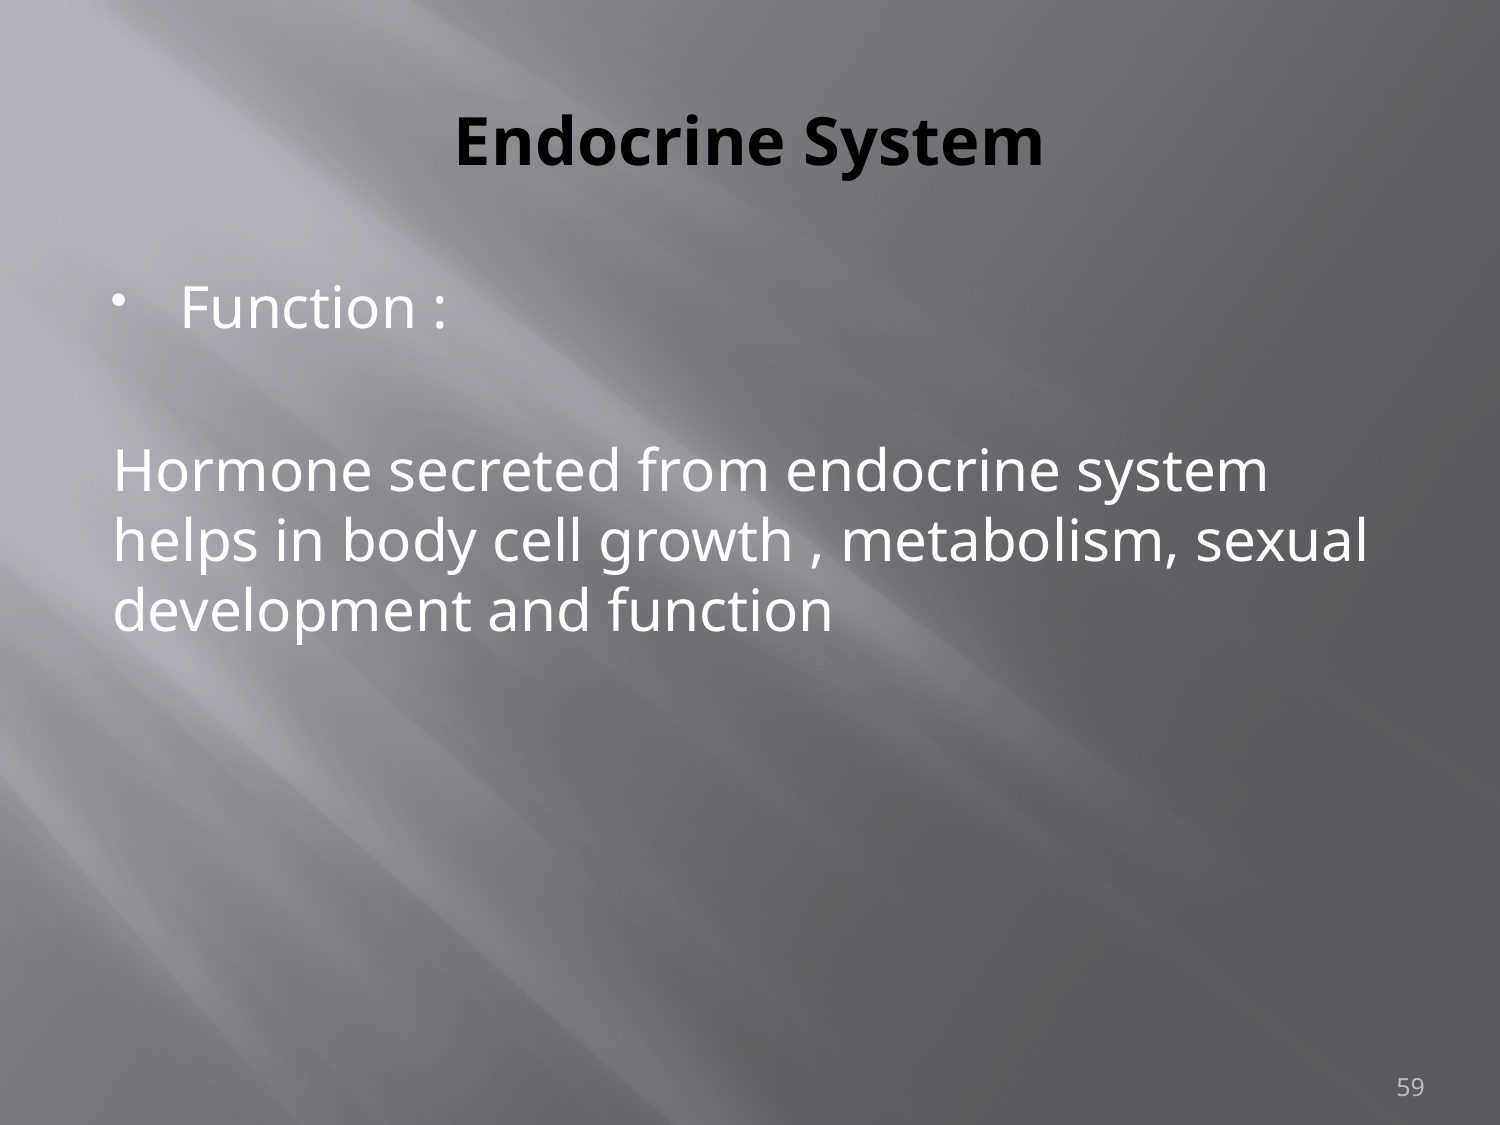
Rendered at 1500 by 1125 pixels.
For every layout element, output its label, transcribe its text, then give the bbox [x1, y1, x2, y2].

title Endocrine System [75, 45, 1425, 233]
list Function : Hormone secreted from endocrine system helps in body cell growth , metabolism, sexual development and function [75, 262, 1425, 1035]
slide_number 59 [1299, 1052, 1425, 1113]
